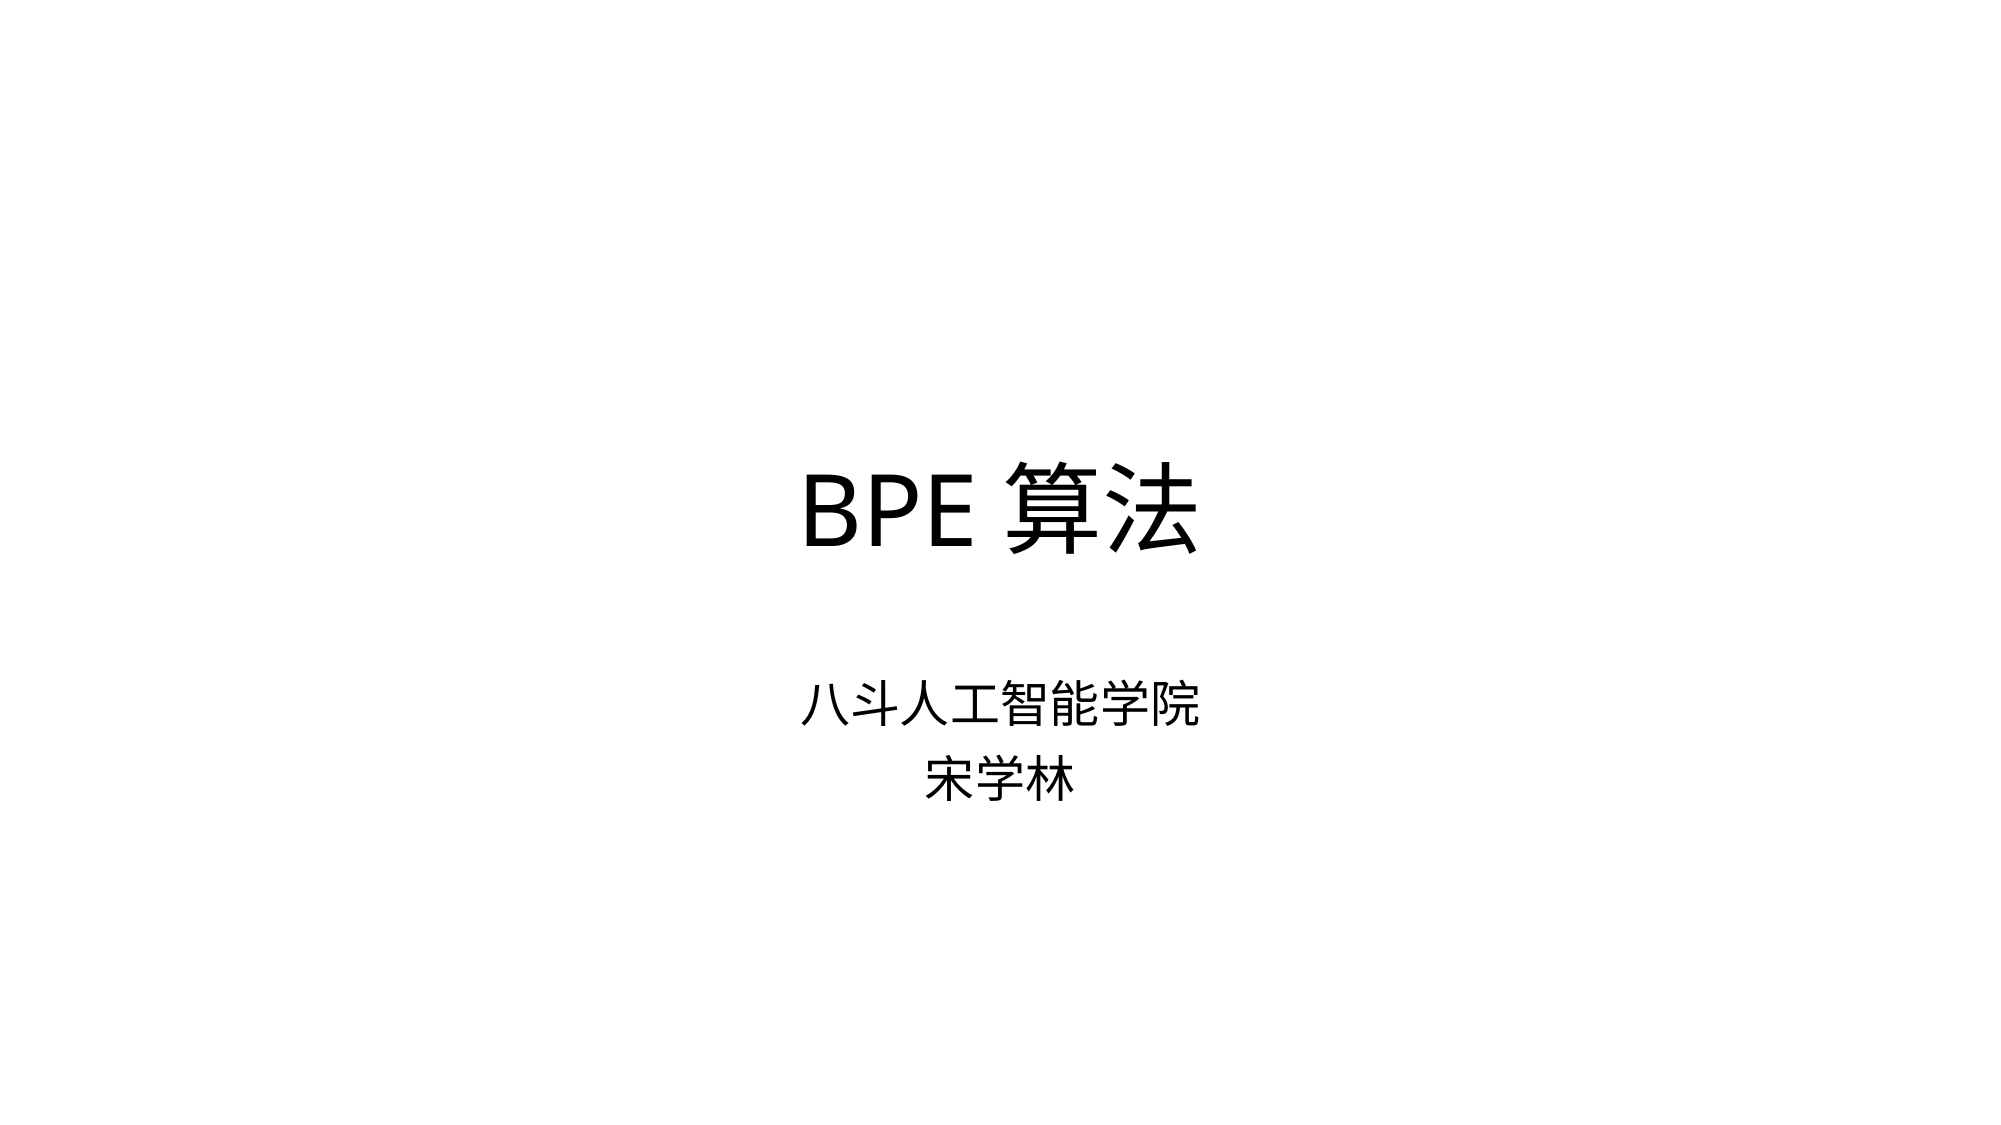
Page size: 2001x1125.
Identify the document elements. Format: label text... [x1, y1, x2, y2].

subtitle 八斗人工智能学院 宋学林 [249, 590, 1750, 863]
title BPE算法 [249, 184, 1750, 576]
